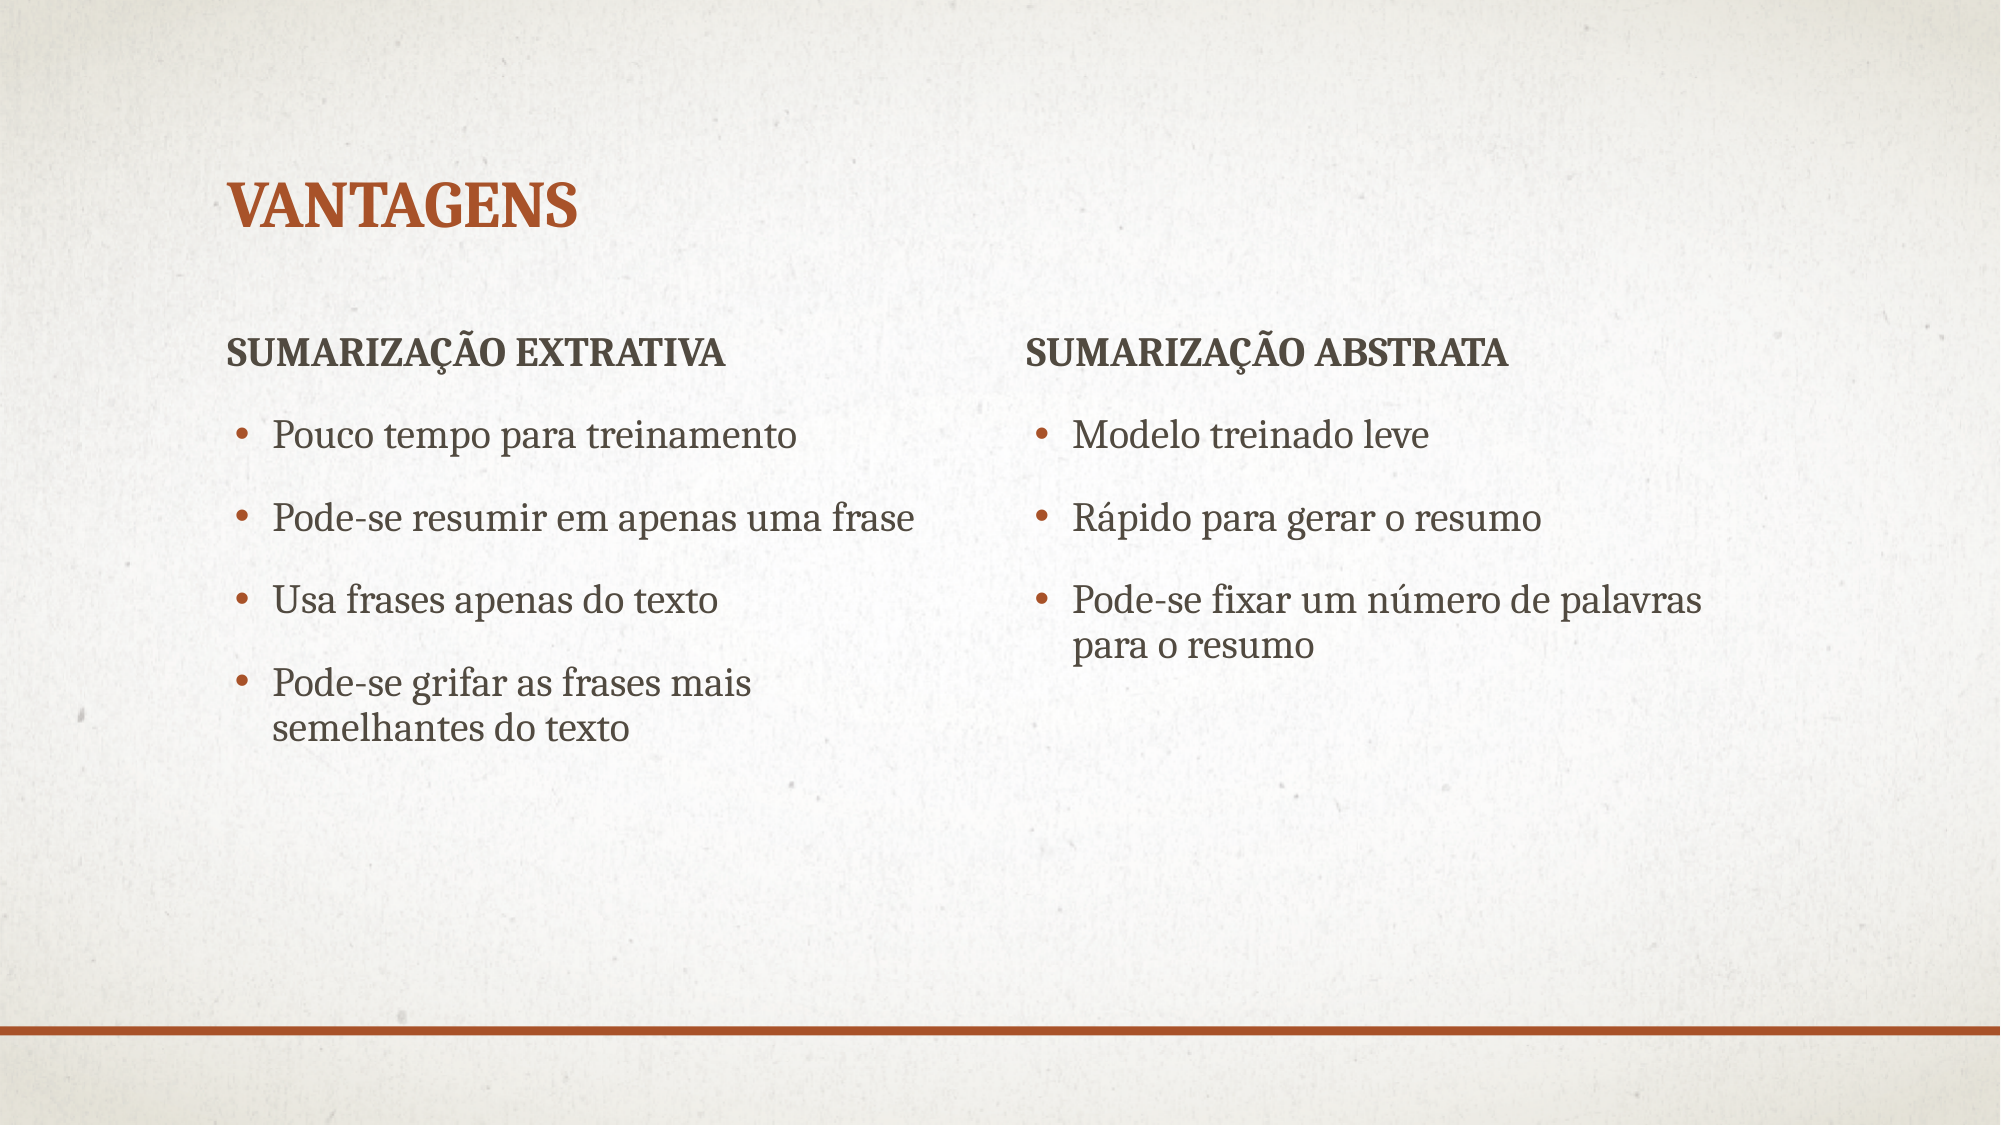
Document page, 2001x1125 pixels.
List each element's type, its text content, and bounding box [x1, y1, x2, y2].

list Sumarização abstrata [1011, 299, 1788, 406]
list Sumarização extrativa [212, 299, 988, 405]
picture [0, 0, 2001, 1125]
list Modelo treinado leve Rápido para gerar o resumo Pode-se fixar um número de palavras para o resumo [1012, 405, 1788, 975]
list Pouco tempo para treinamento Pode-se resumir em apenas uma frase Usa frases apenas do texto Pode-se grifar as frases mais semelhantes do texto [212, 405, 988, 975]
title VAntagens [212, 62, 1788, 250]
